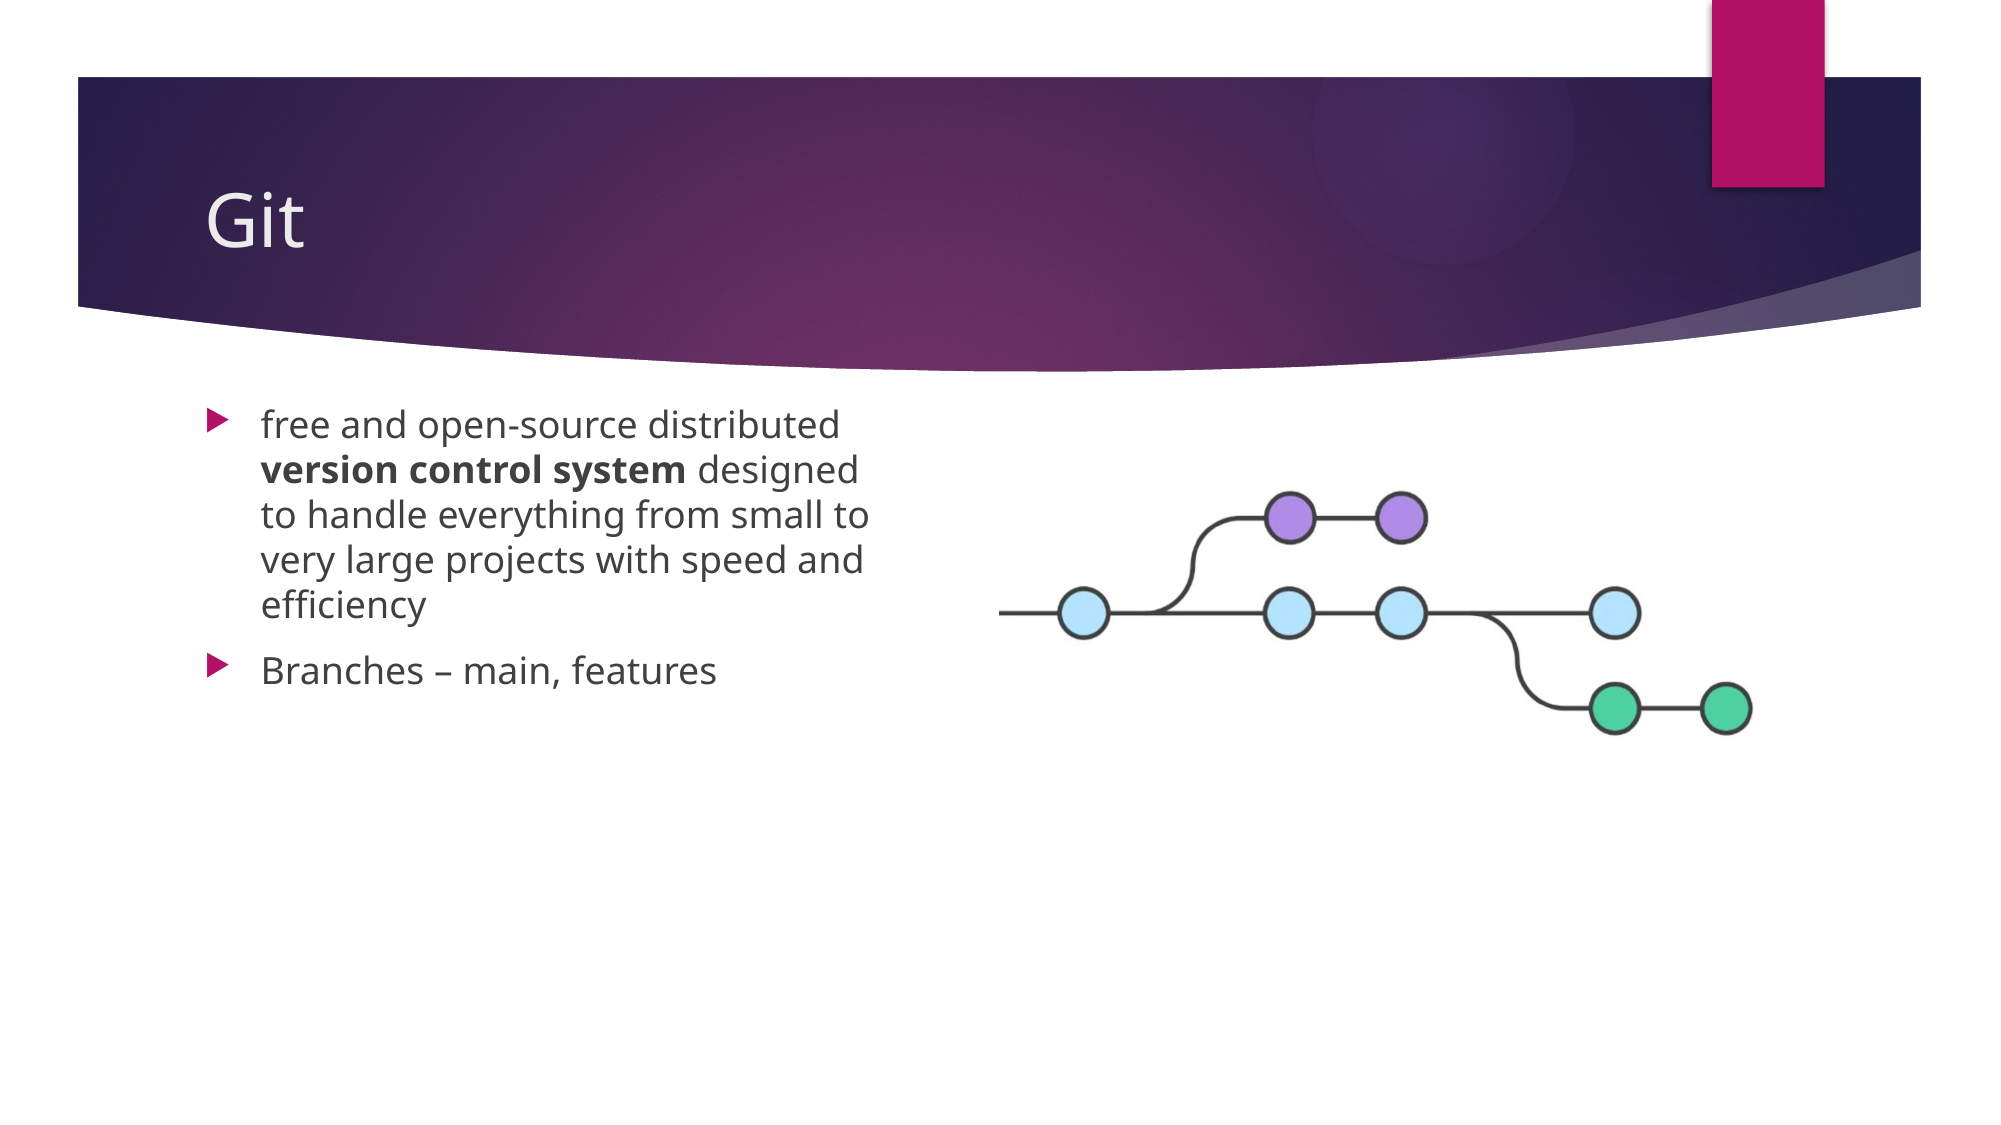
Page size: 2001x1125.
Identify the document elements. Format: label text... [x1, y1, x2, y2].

list free and open-source distributed version control system designed to handle everything from small to very large projects with speed and efficiency Branches – main, features [189, 393, 912, 1091]
title Git [189, 159, 1627, 276]
picture [999, 393, 1789, 838]
